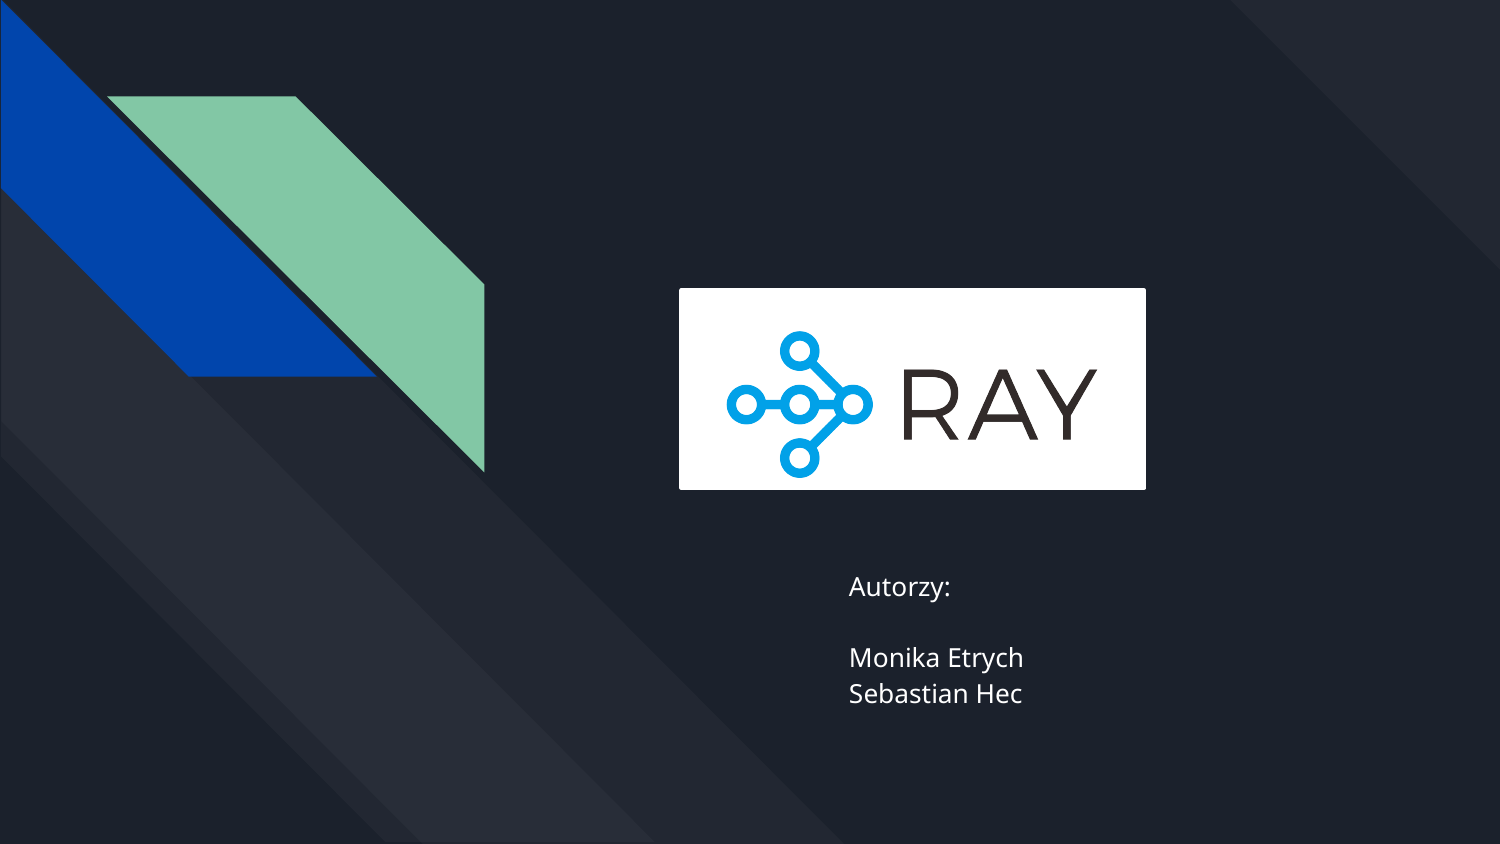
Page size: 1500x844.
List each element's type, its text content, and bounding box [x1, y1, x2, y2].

picture [679, 288, 1144, 521]
subtitle Autorzy: Monika Etrych Sebastian Hec [833, 553, 1404, 727]
